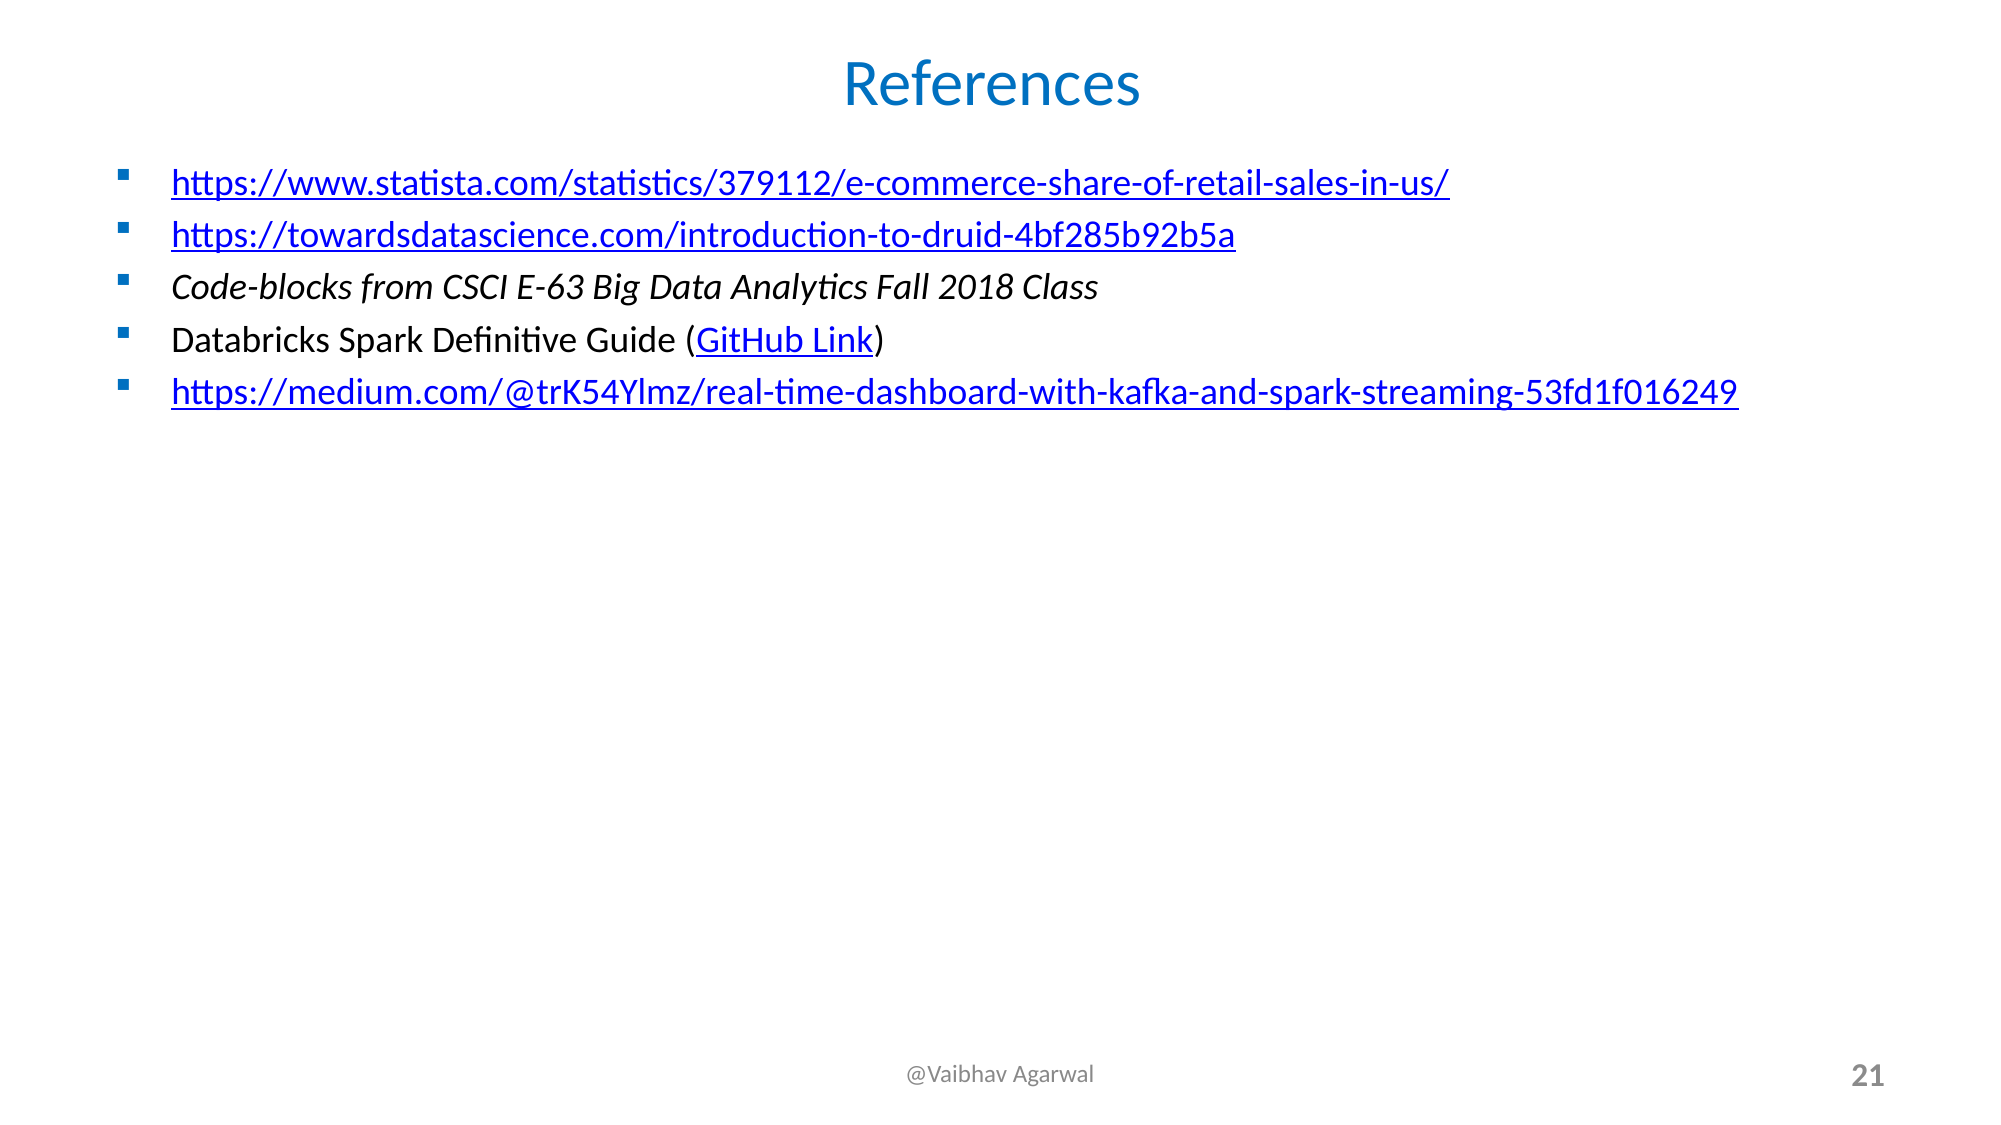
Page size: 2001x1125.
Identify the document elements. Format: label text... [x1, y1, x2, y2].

list https://www.statista.com/statistics/379112/e-commerce-share-of-retail-sales-in-us/ https://towardsdatascience.com/introduction-to-druid-4bf285b92b5a Code-blocks from CSCI E-63 Big Data Analytics Fall 2018 Class Databricks Spark Definitive Guide (GitHub Link) https://medium.com/@trK54Ylmz/real-time-dashboard-with-kafka-and-spark-streaming-53fd1f016249 [99, 149, 1900, 1025]
footer @Vaibhav Agarwal [762, 1042, 1238, 1103]
title References [99, 19, 1900, 138]
slide_number 21 [1433, 1042, 1900, 1103]
